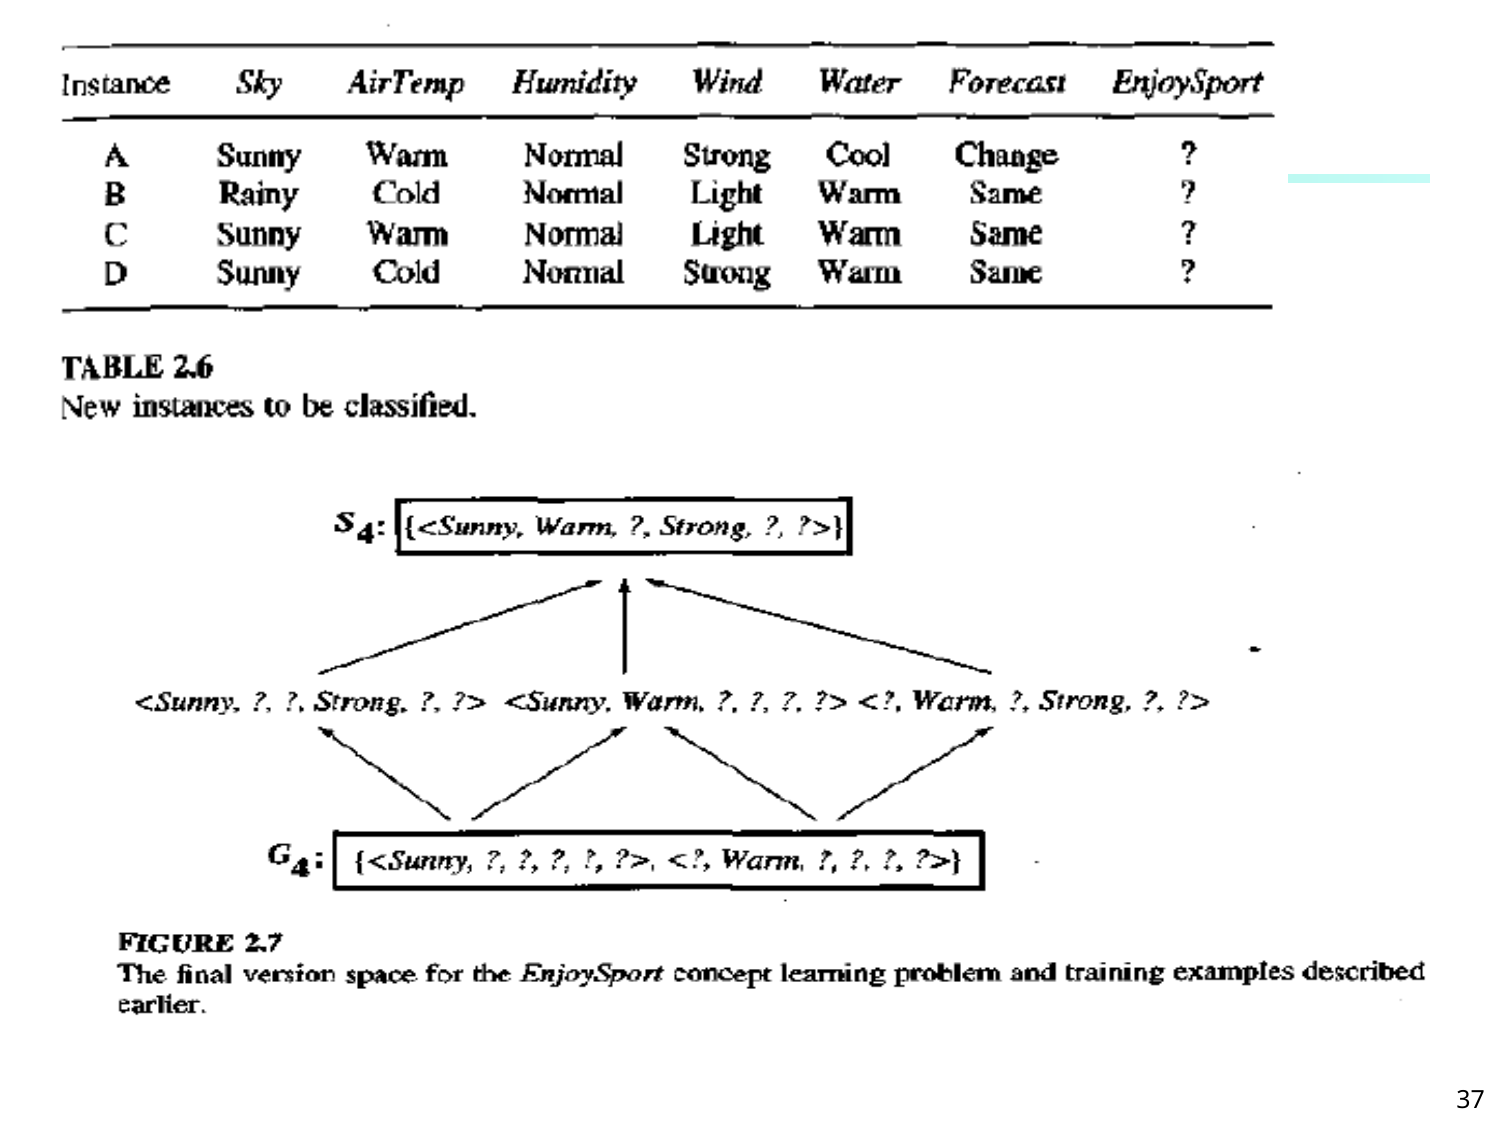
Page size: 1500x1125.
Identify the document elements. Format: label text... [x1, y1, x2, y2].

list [24, 0, 1288, 437]
text_box ‹#› [1187, 1062, 1500, 1125]
picture [99, 462, 1451, 1051]
